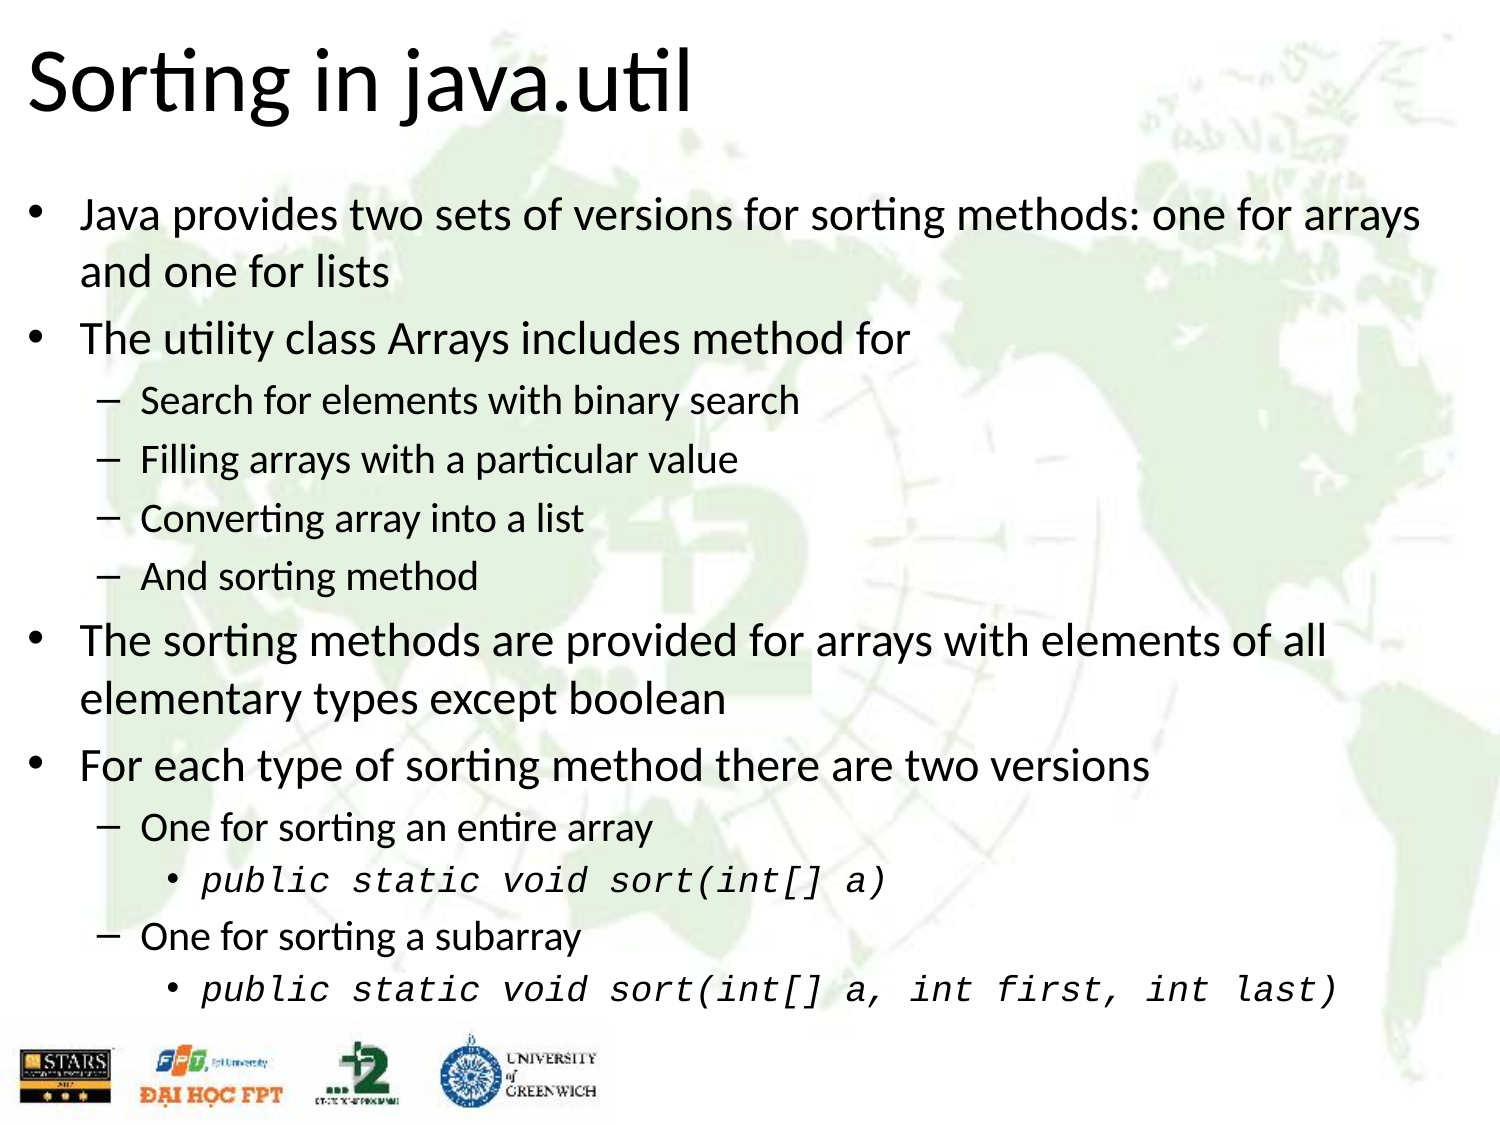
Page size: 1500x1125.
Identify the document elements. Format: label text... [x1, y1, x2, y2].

picture [0, 0, 1500, 1125]
title Sorting in java.util [12, 12, 1475, 155]
list Java provides two sets of versions for sorting methods: one for arrays and one for lists The utility class Arrays includes method for Search for elements with binary search Filling arrays with a particular value Converting array into a list And sorting method The sorting methods are provided for arrays with elements of all elementary types except boolean For each type of sorting method there are two versions One for sorting an entire array public static void sort(int[] a) One for sorting a subarray public static void sort(int[] a, int first, int last) [12, 174, 1475, 1025]
